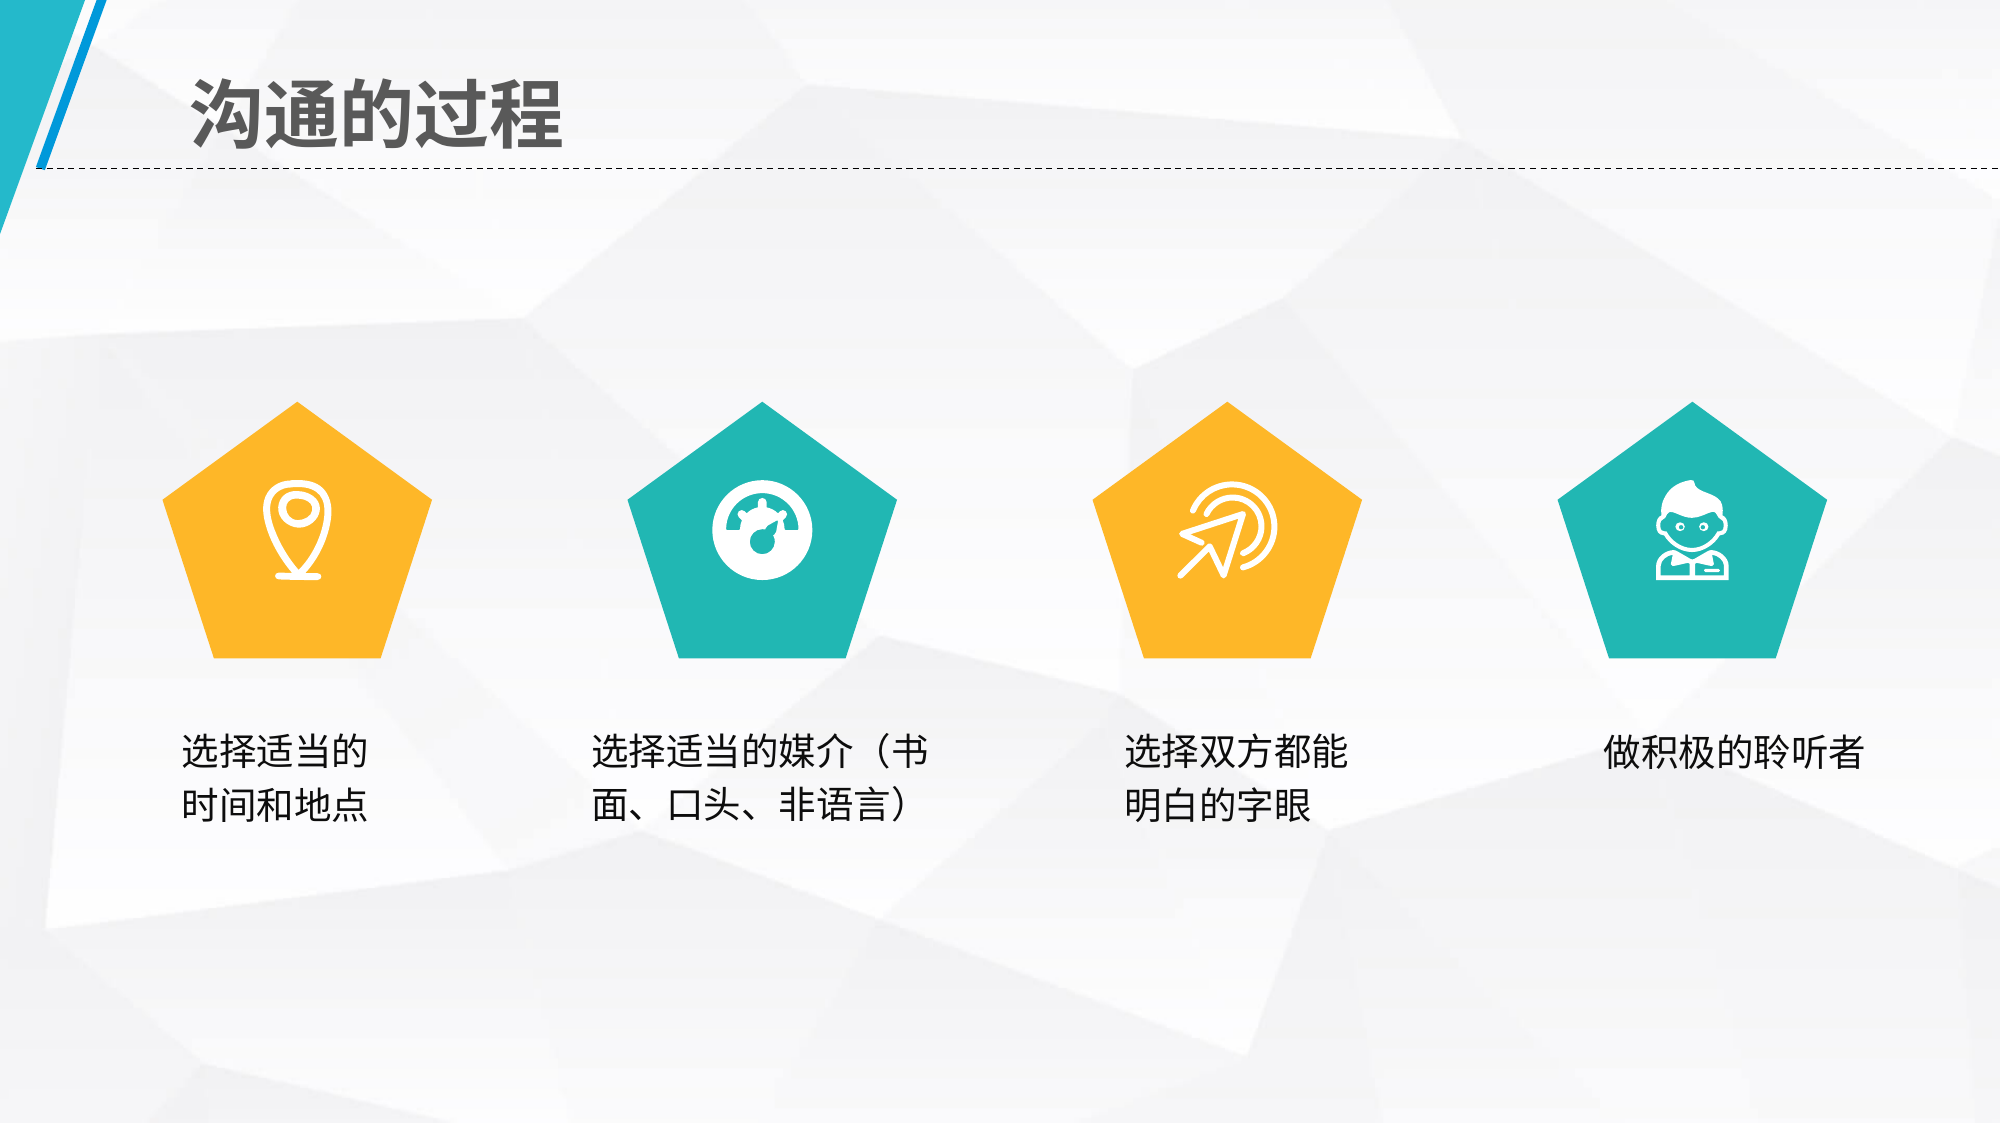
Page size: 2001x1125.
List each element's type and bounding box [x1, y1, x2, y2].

text_box [1557, 401, 1828, 659]
text_box [162, 401, 433, 659]
text_box [627, 401, 898, 659]
picture [0, 0, 2000, 1123]
picture [47, 0, 2000, 168]
text_box [1092, 401, 1363, 659]
